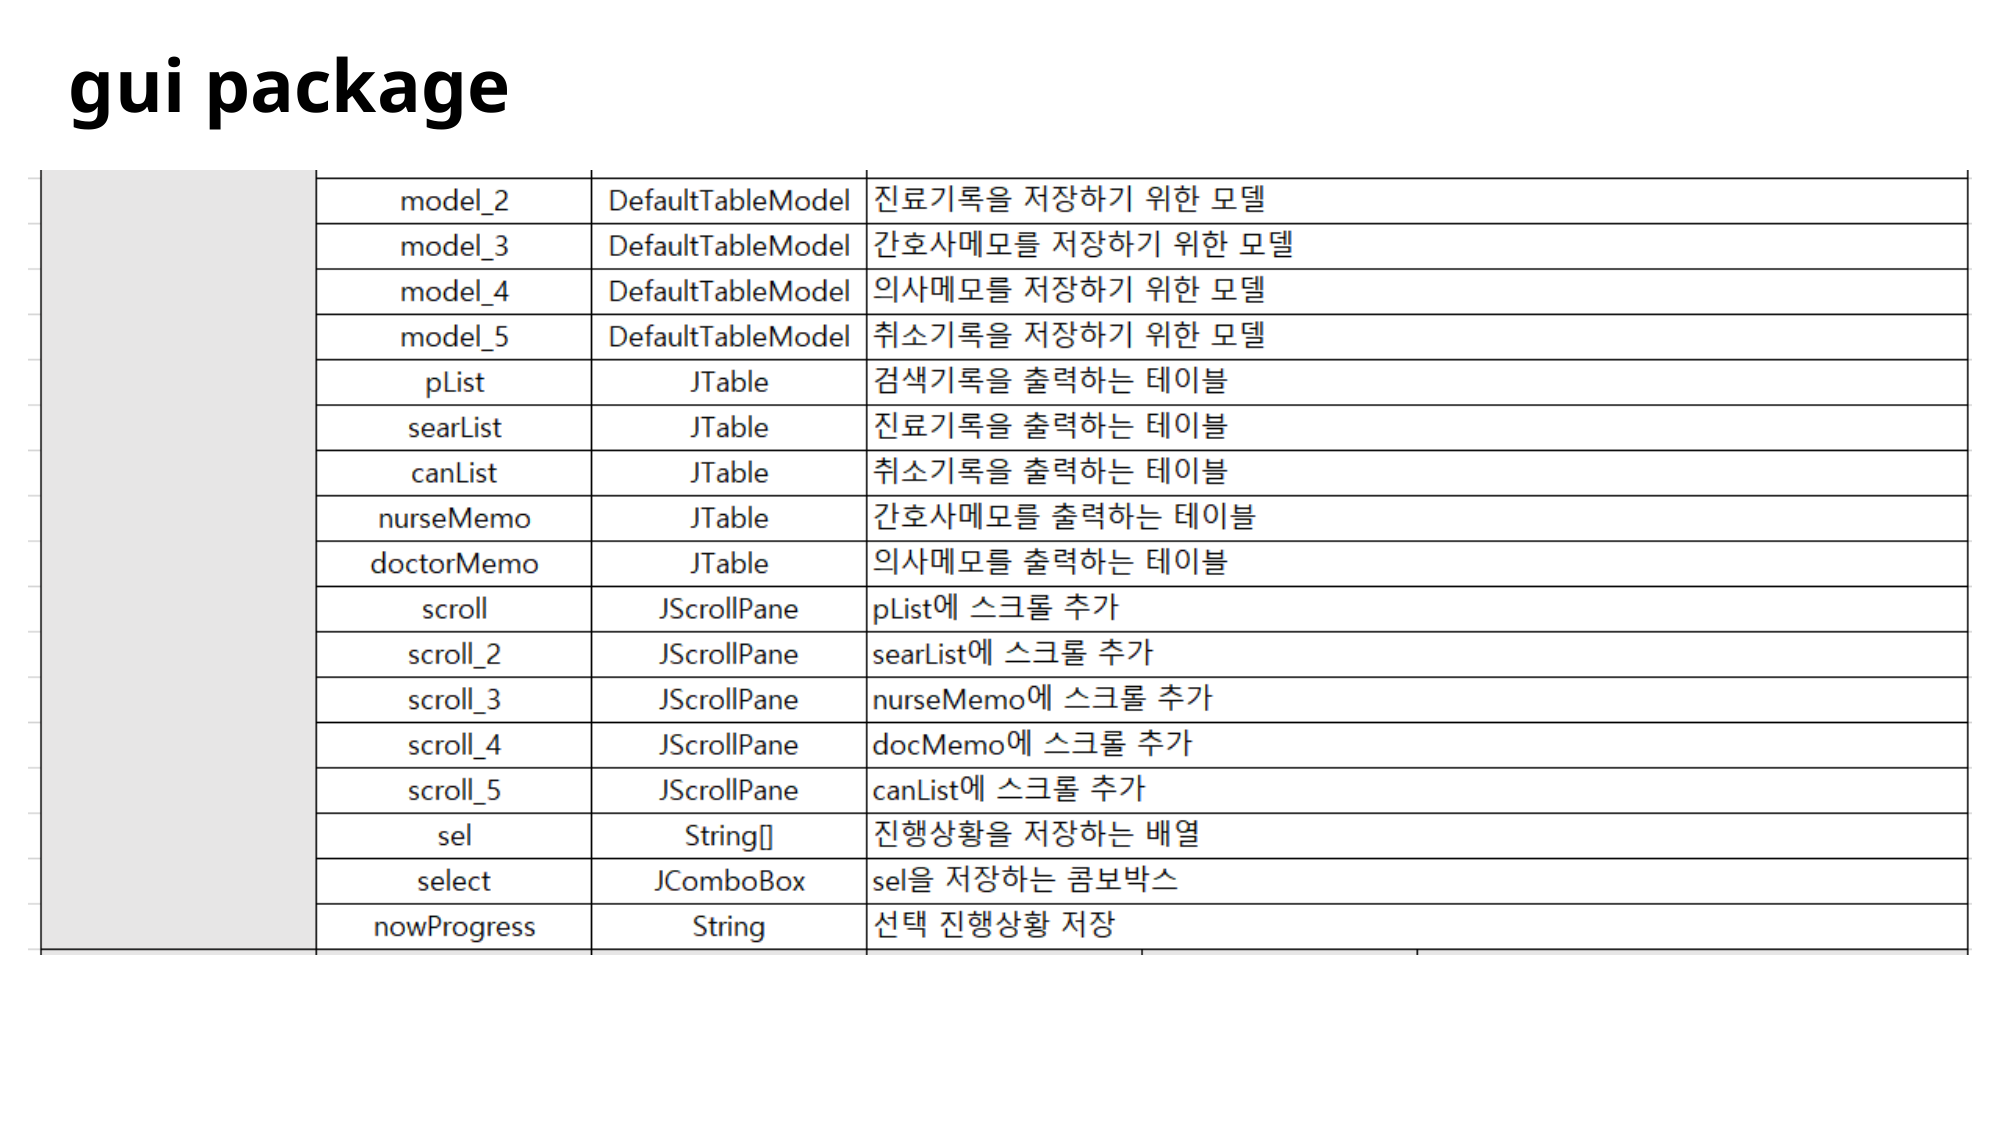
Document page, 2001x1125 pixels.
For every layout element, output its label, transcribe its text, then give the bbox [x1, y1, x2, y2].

text_box gui package [53, 32, 526, 135]
picture [28, 170, 1972, 955]
